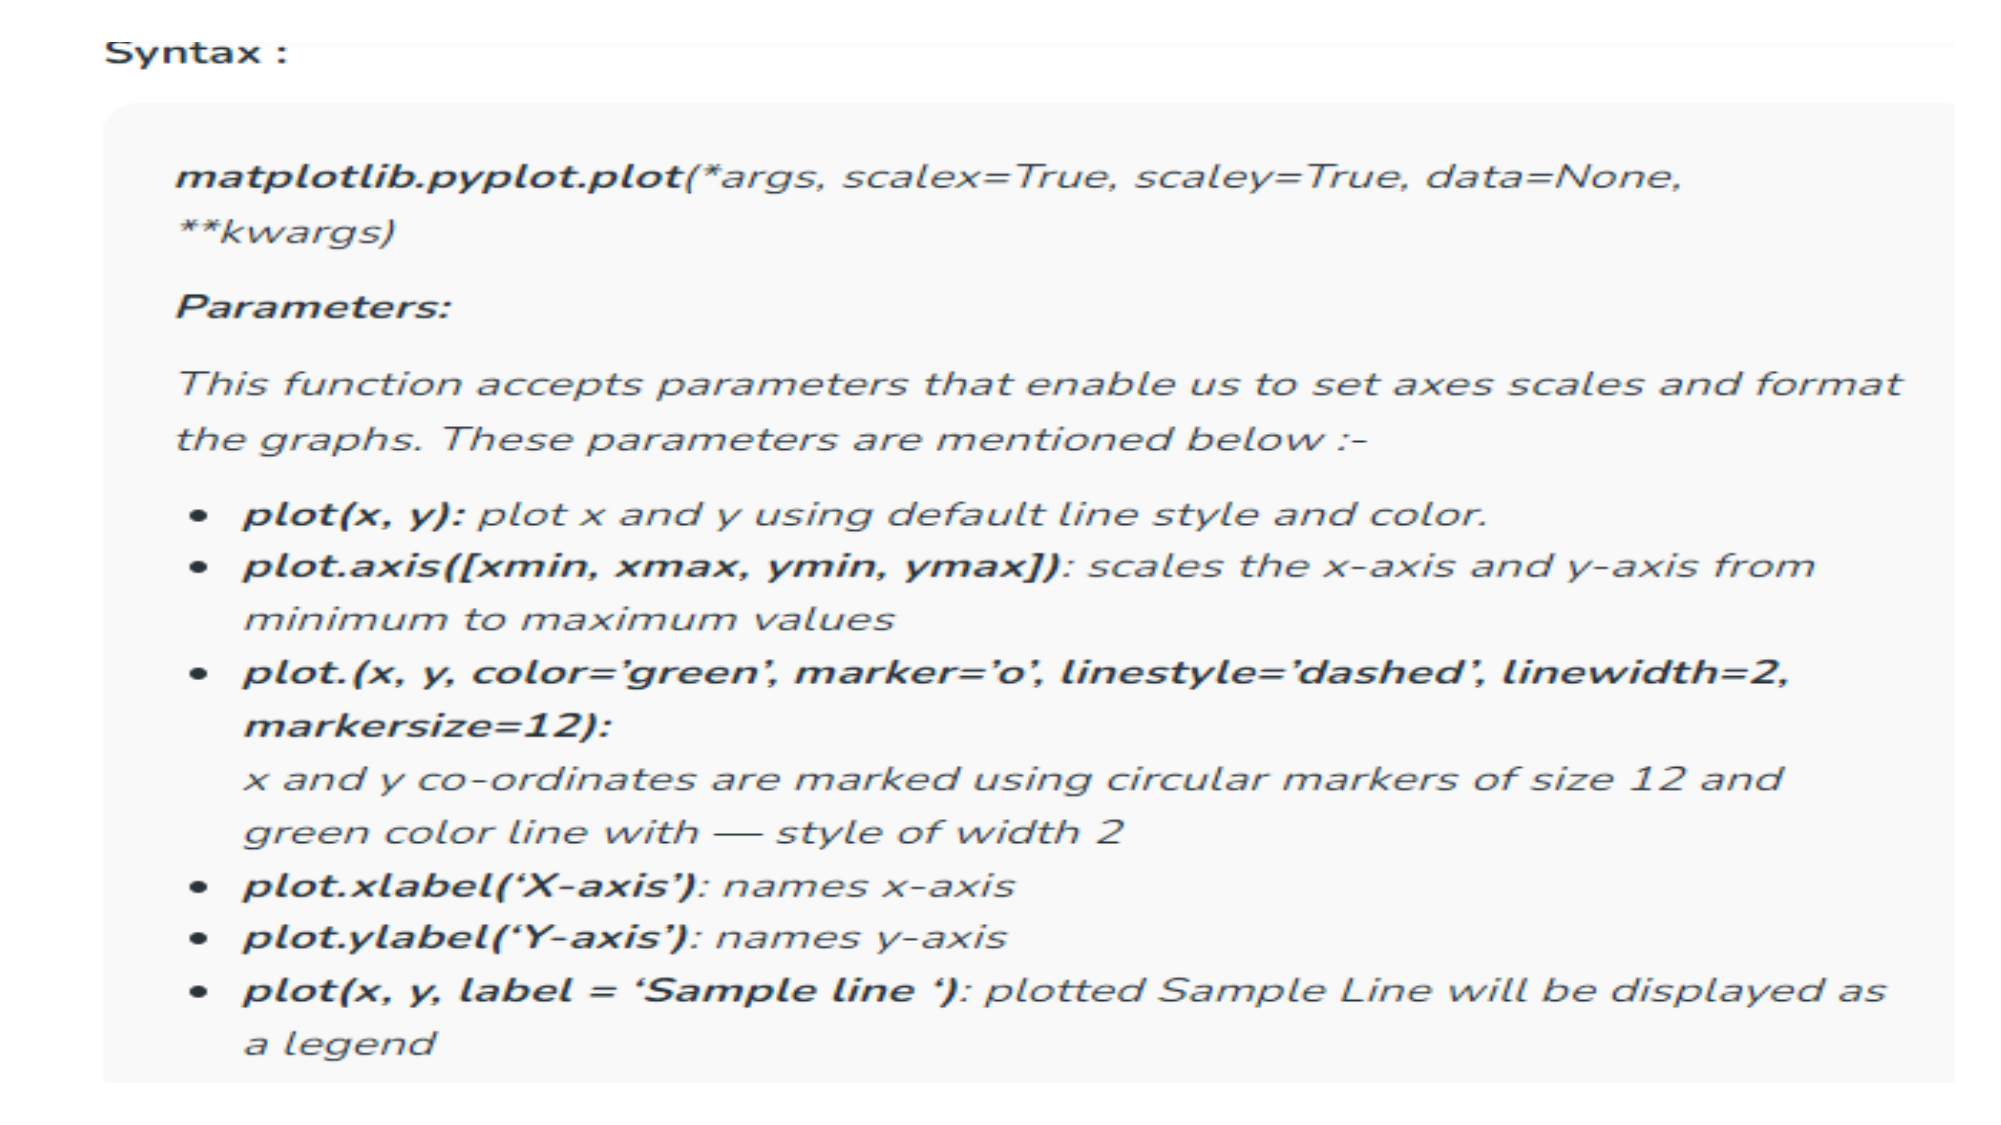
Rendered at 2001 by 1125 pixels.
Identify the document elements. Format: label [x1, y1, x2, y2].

list [99, 42, 1955, 1083]
